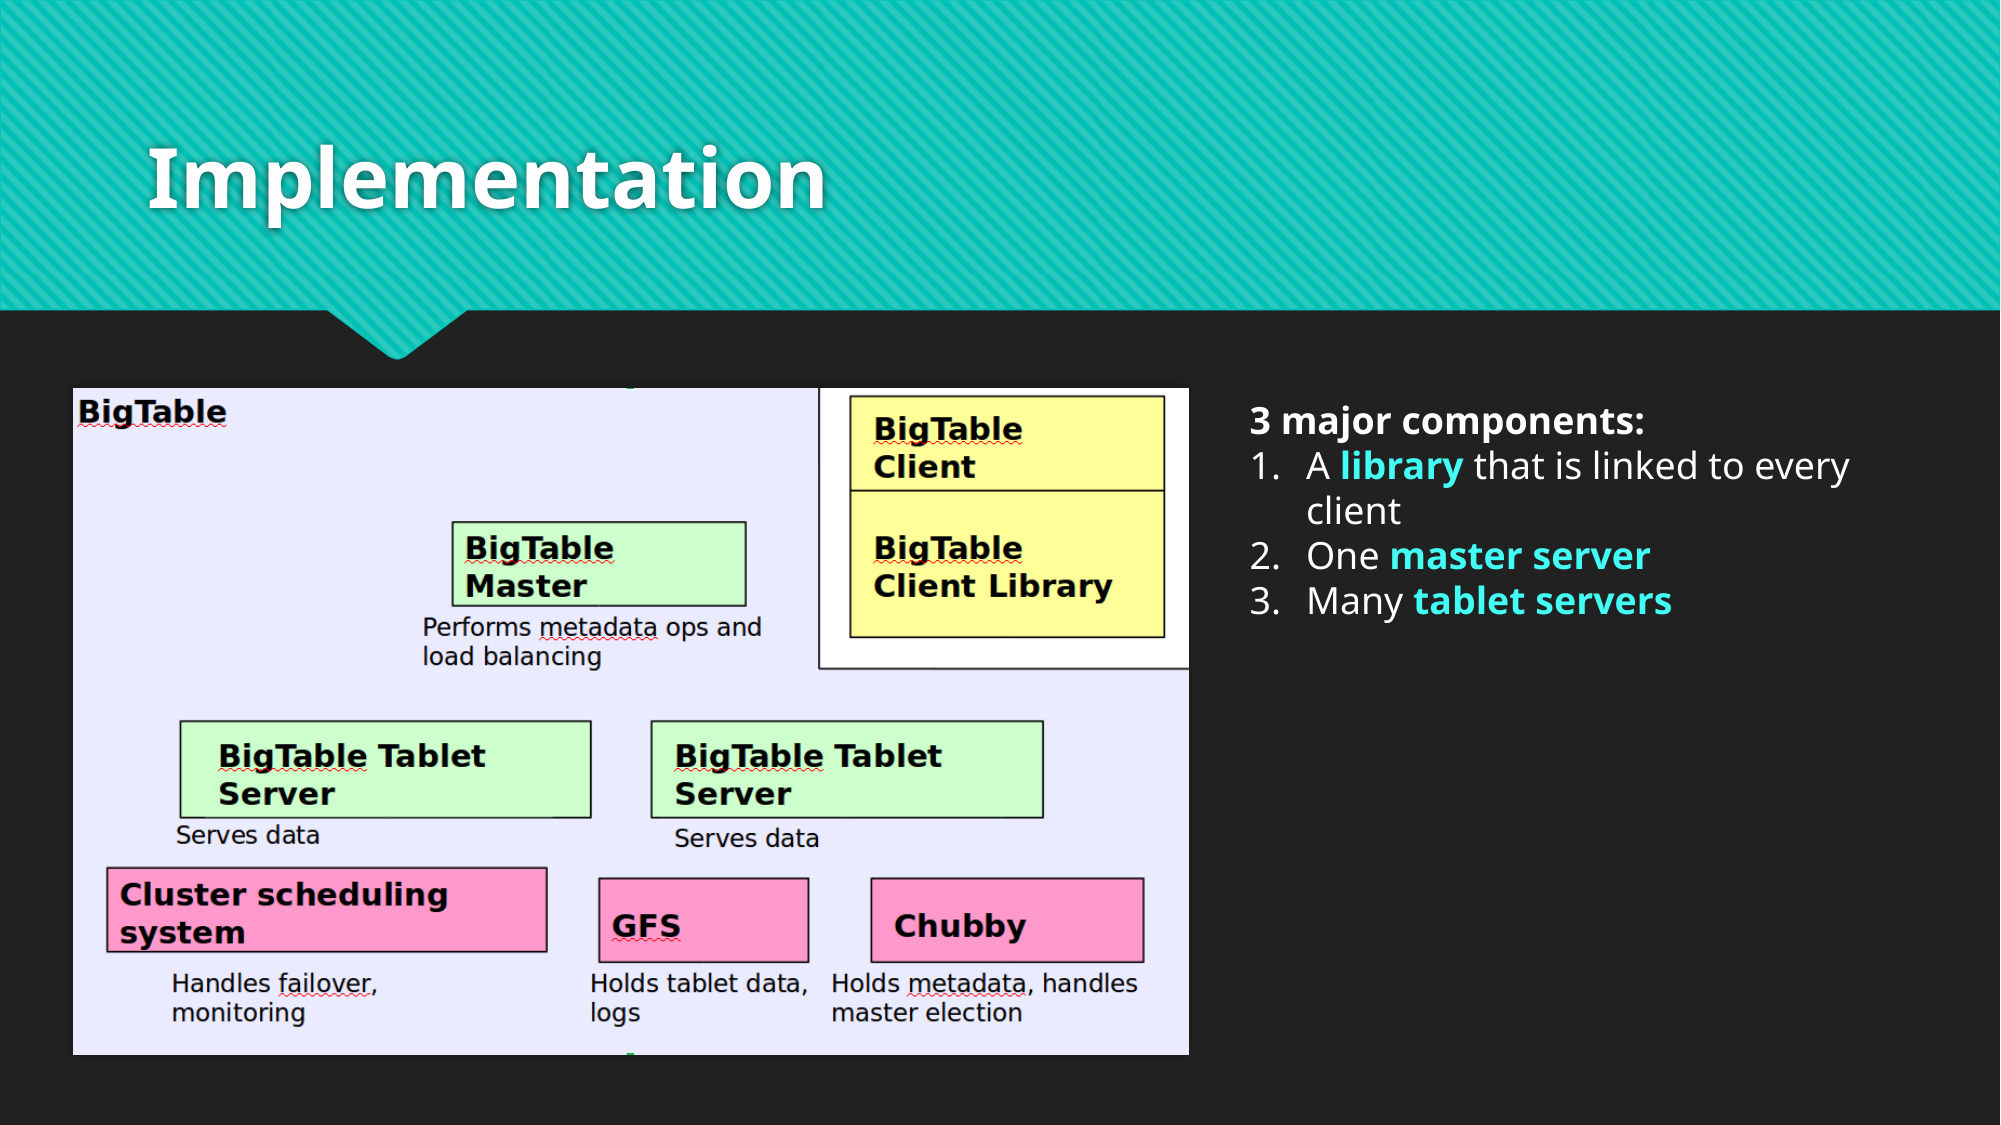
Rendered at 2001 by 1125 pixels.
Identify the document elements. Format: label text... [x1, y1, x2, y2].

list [73, 388, 1189, 1055]
title Implementation [132, 73, 1868, 233]
text_box 3 major components: A library that is linked to every client One master server Many tablet servers [1234, 389, 1937, 630]
